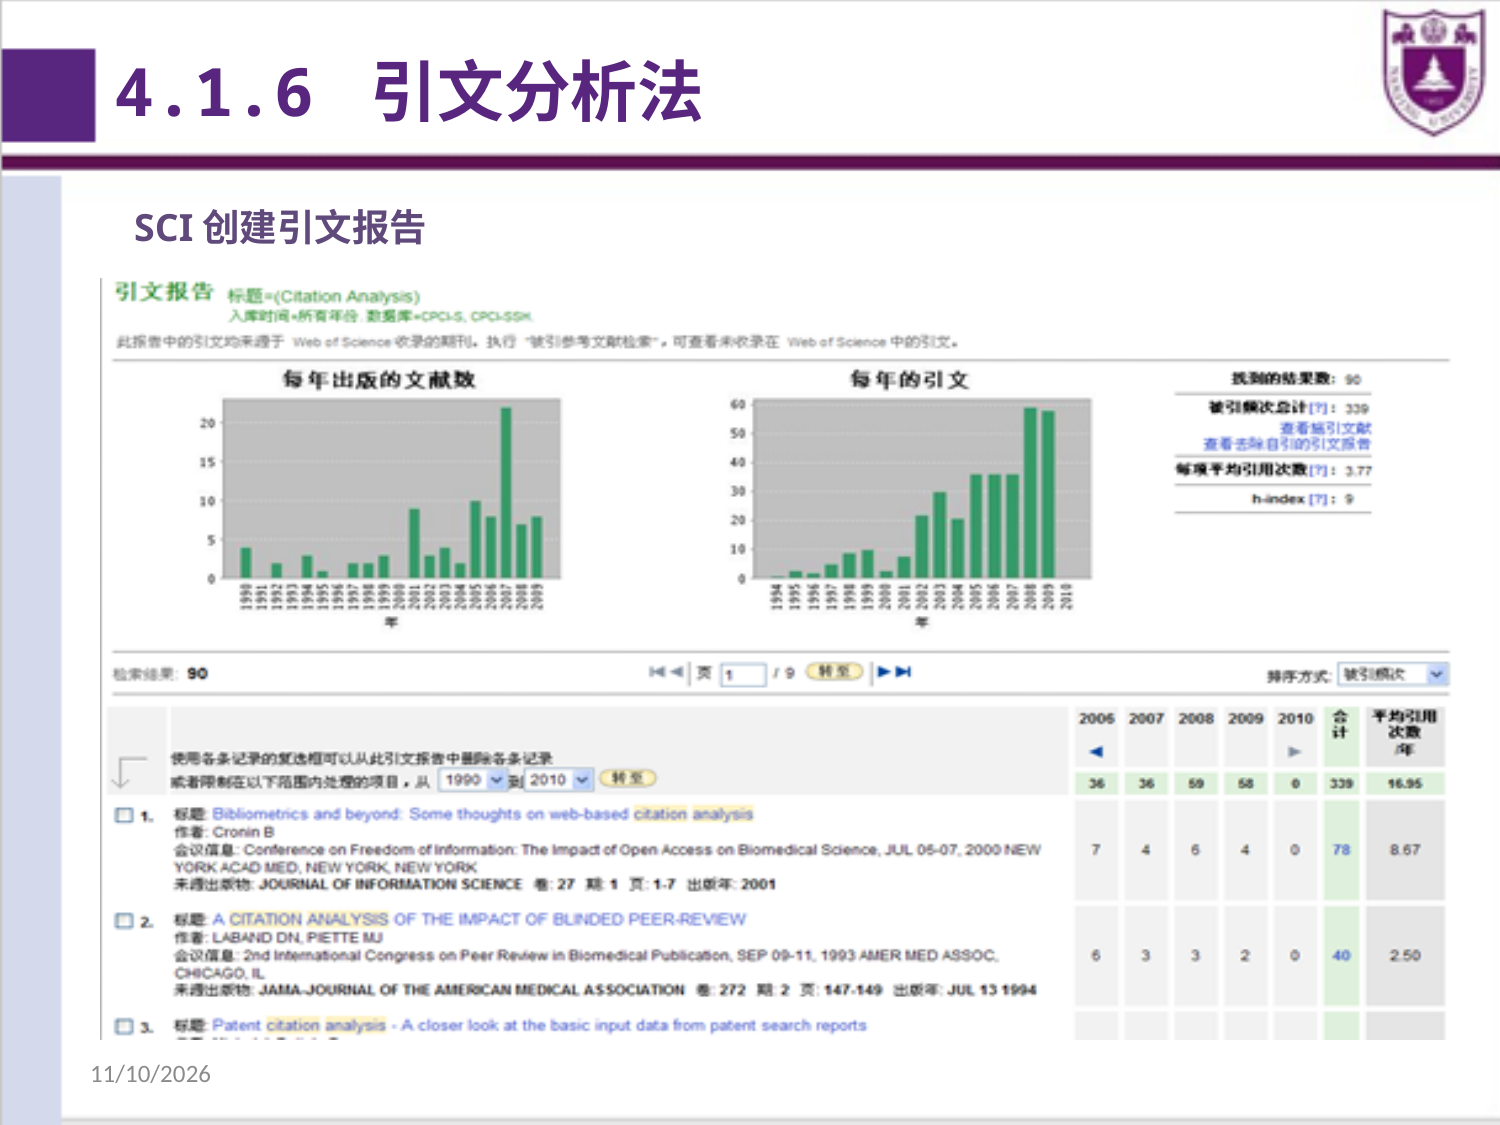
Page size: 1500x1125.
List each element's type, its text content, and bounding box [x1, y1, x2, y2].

text_box 4.1.6 引文分析法 [100, 42, 1451, 137]
text_box SCI创建引文报告 [119, 196, 870, 256]
picture [0, 0, 1500, 1125]
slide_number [75, 1042, 425, 1103]
